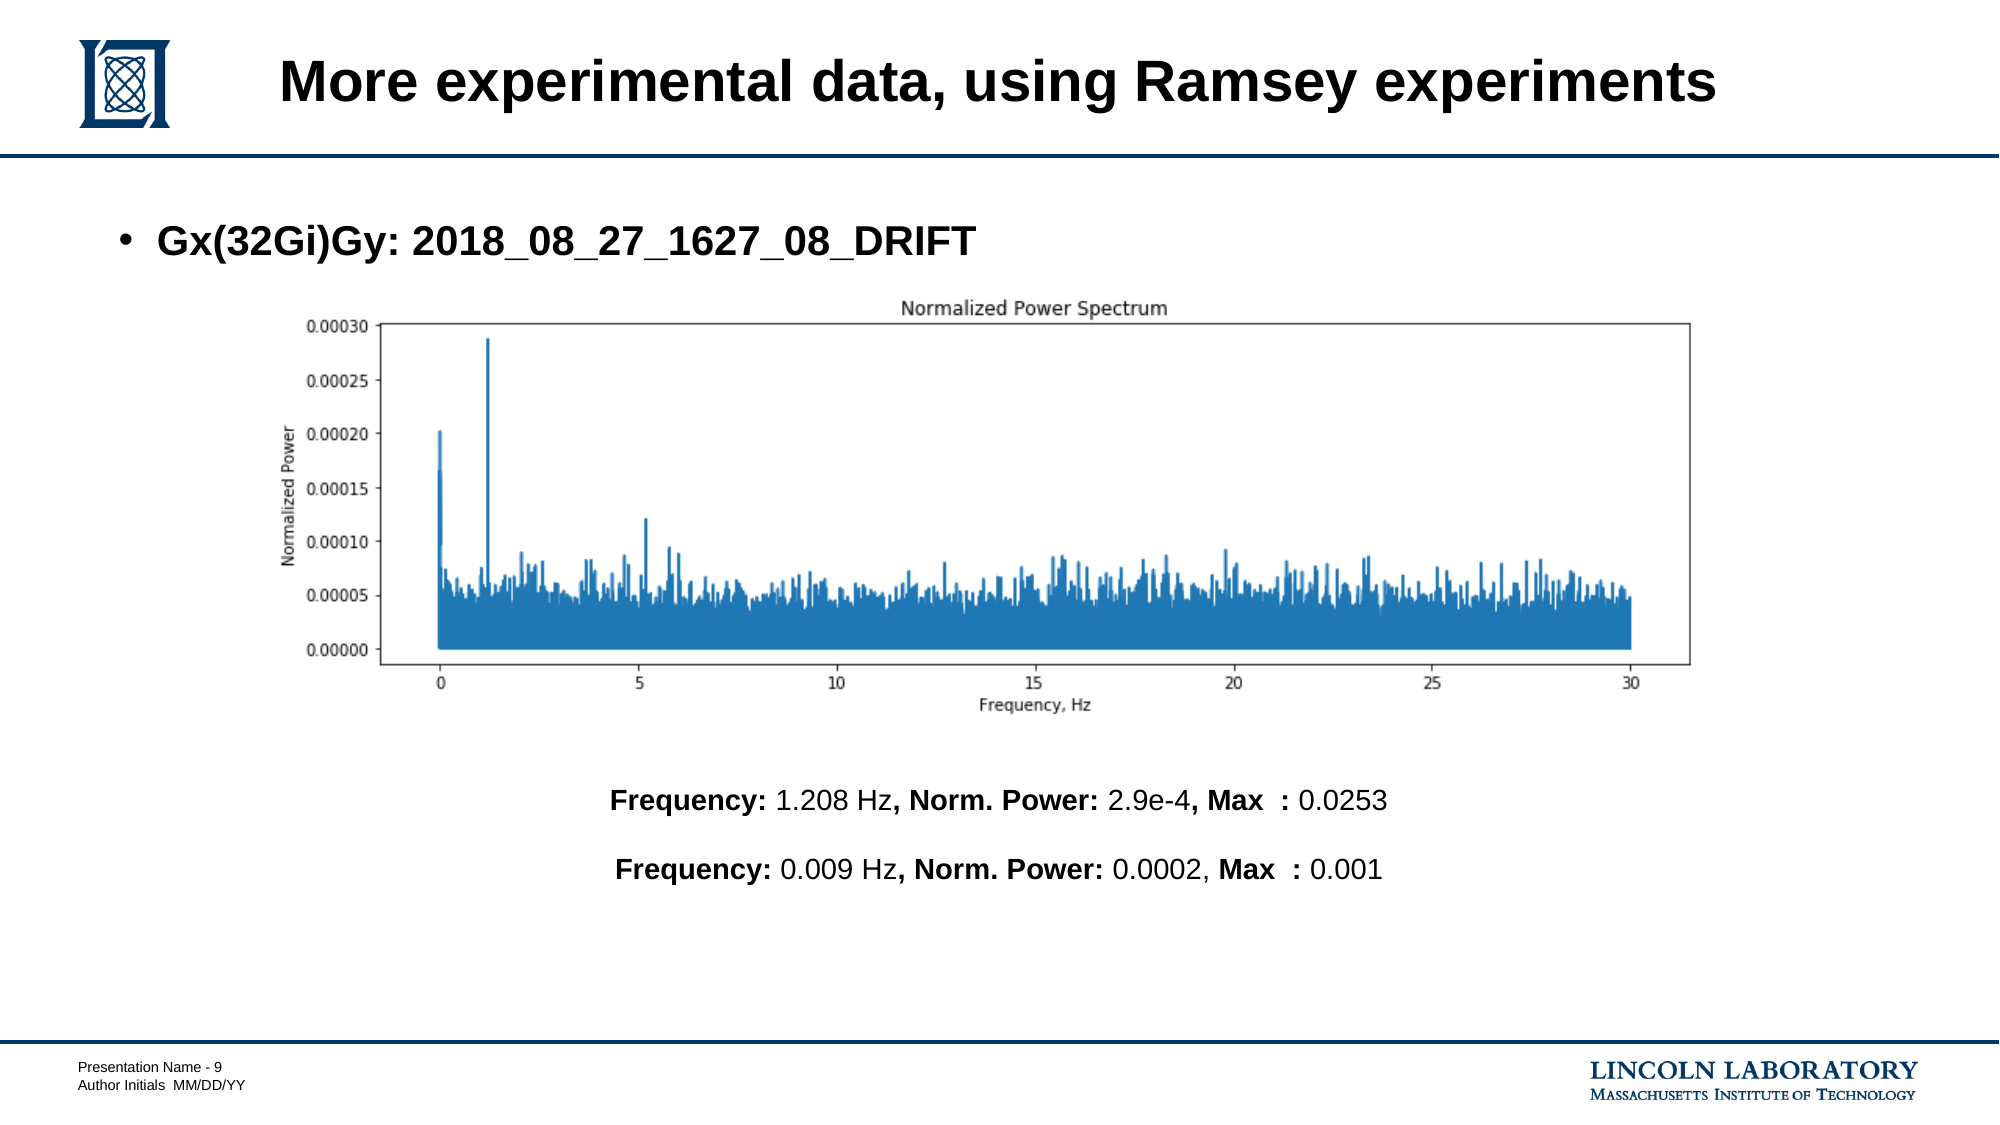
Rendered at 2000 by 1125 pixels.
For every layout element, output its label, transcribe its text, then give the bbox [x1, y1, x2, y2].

list Gx(32Gi)Gy: 2018_08_27_1627_08_DRIFT [103, 212, 1895, 1005]
picture [255, 292, 1702, 731]
title More experimental data, using Ramsey experiments [205, 16, 1794, 151]
picture [1588, 1061, 1918, 1100]
picture [79, 40, 170, 128]
